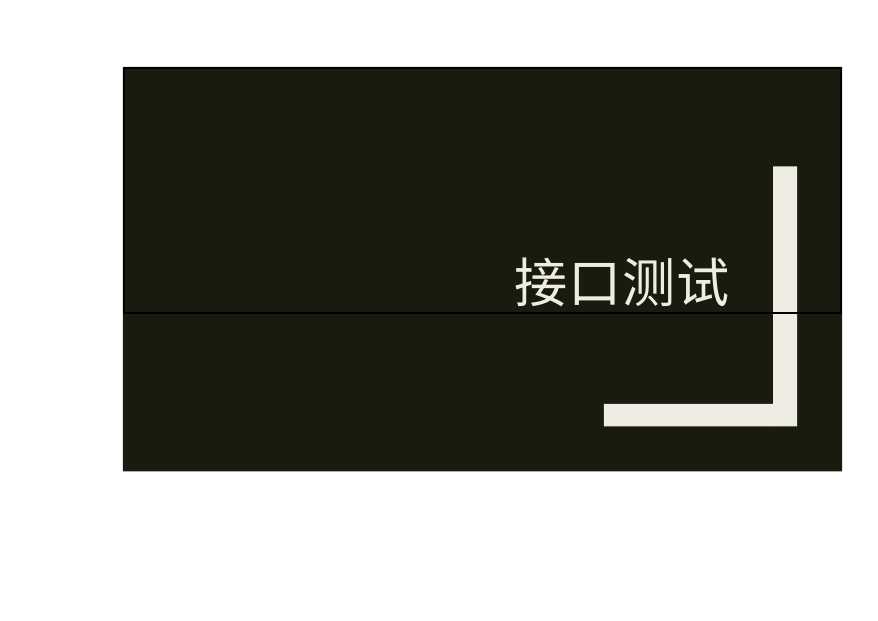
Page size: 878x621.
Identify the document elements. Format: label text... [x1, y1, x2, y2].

title 接口测试 [123, 67, 841, 313]
